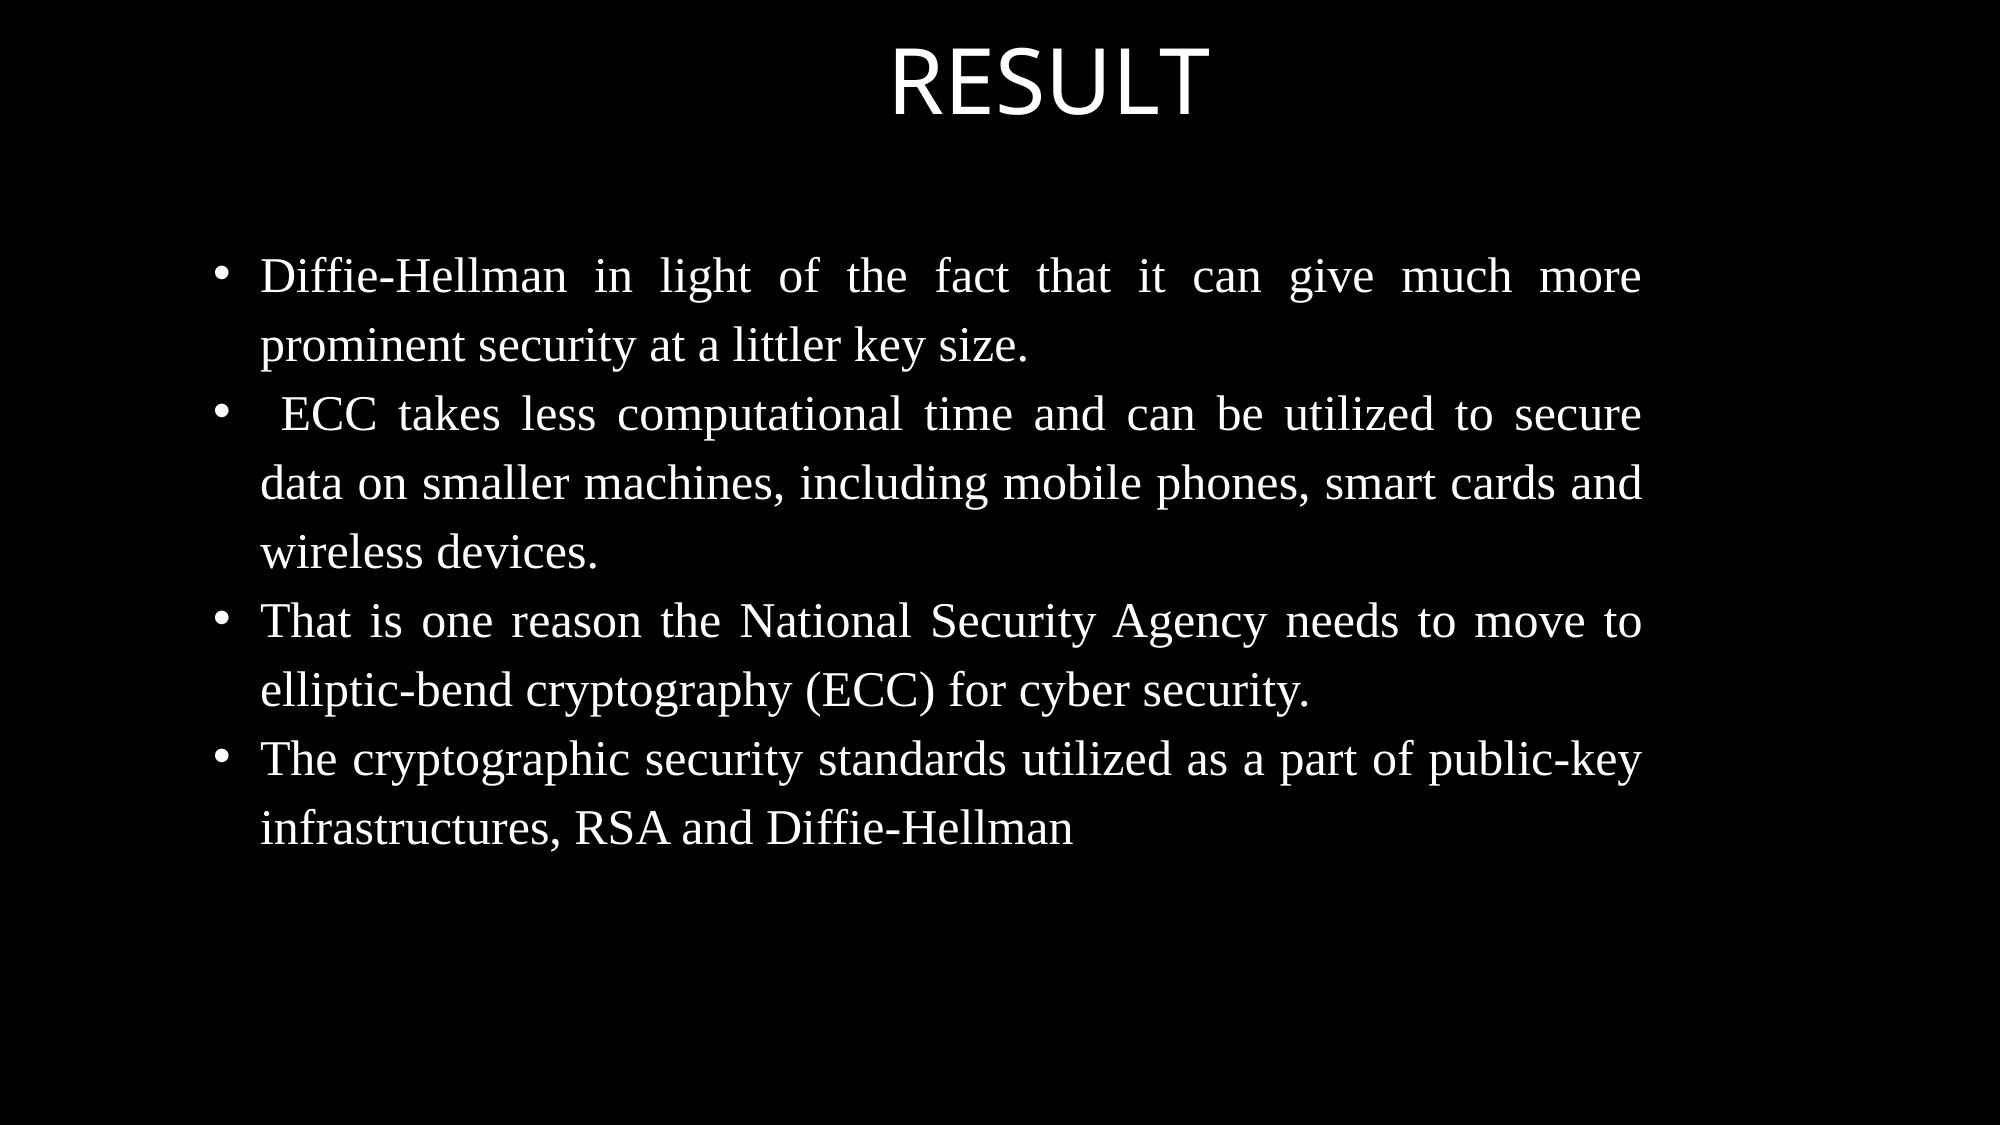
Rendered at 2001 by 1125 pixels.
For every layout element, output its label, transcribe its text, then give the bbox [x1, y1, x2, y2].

text_box Diffie-Hellman in light of the fact that it can give much more prominent security at a littler key size. ECC takes less computational time and can be utilized to secure data on smaller machines, including mobile phones, smart cards and wireless devices. That is one reason the National Security Agency needs to move to elliptic-bend cryptography (ECC) for cyber security. The cryptographic security standards utilized as a part of public-key infrastructures, RSA and Diffie-Hellman [113, 226, 1754, 983]
title RESULT [113, 0, 1838, 194]
